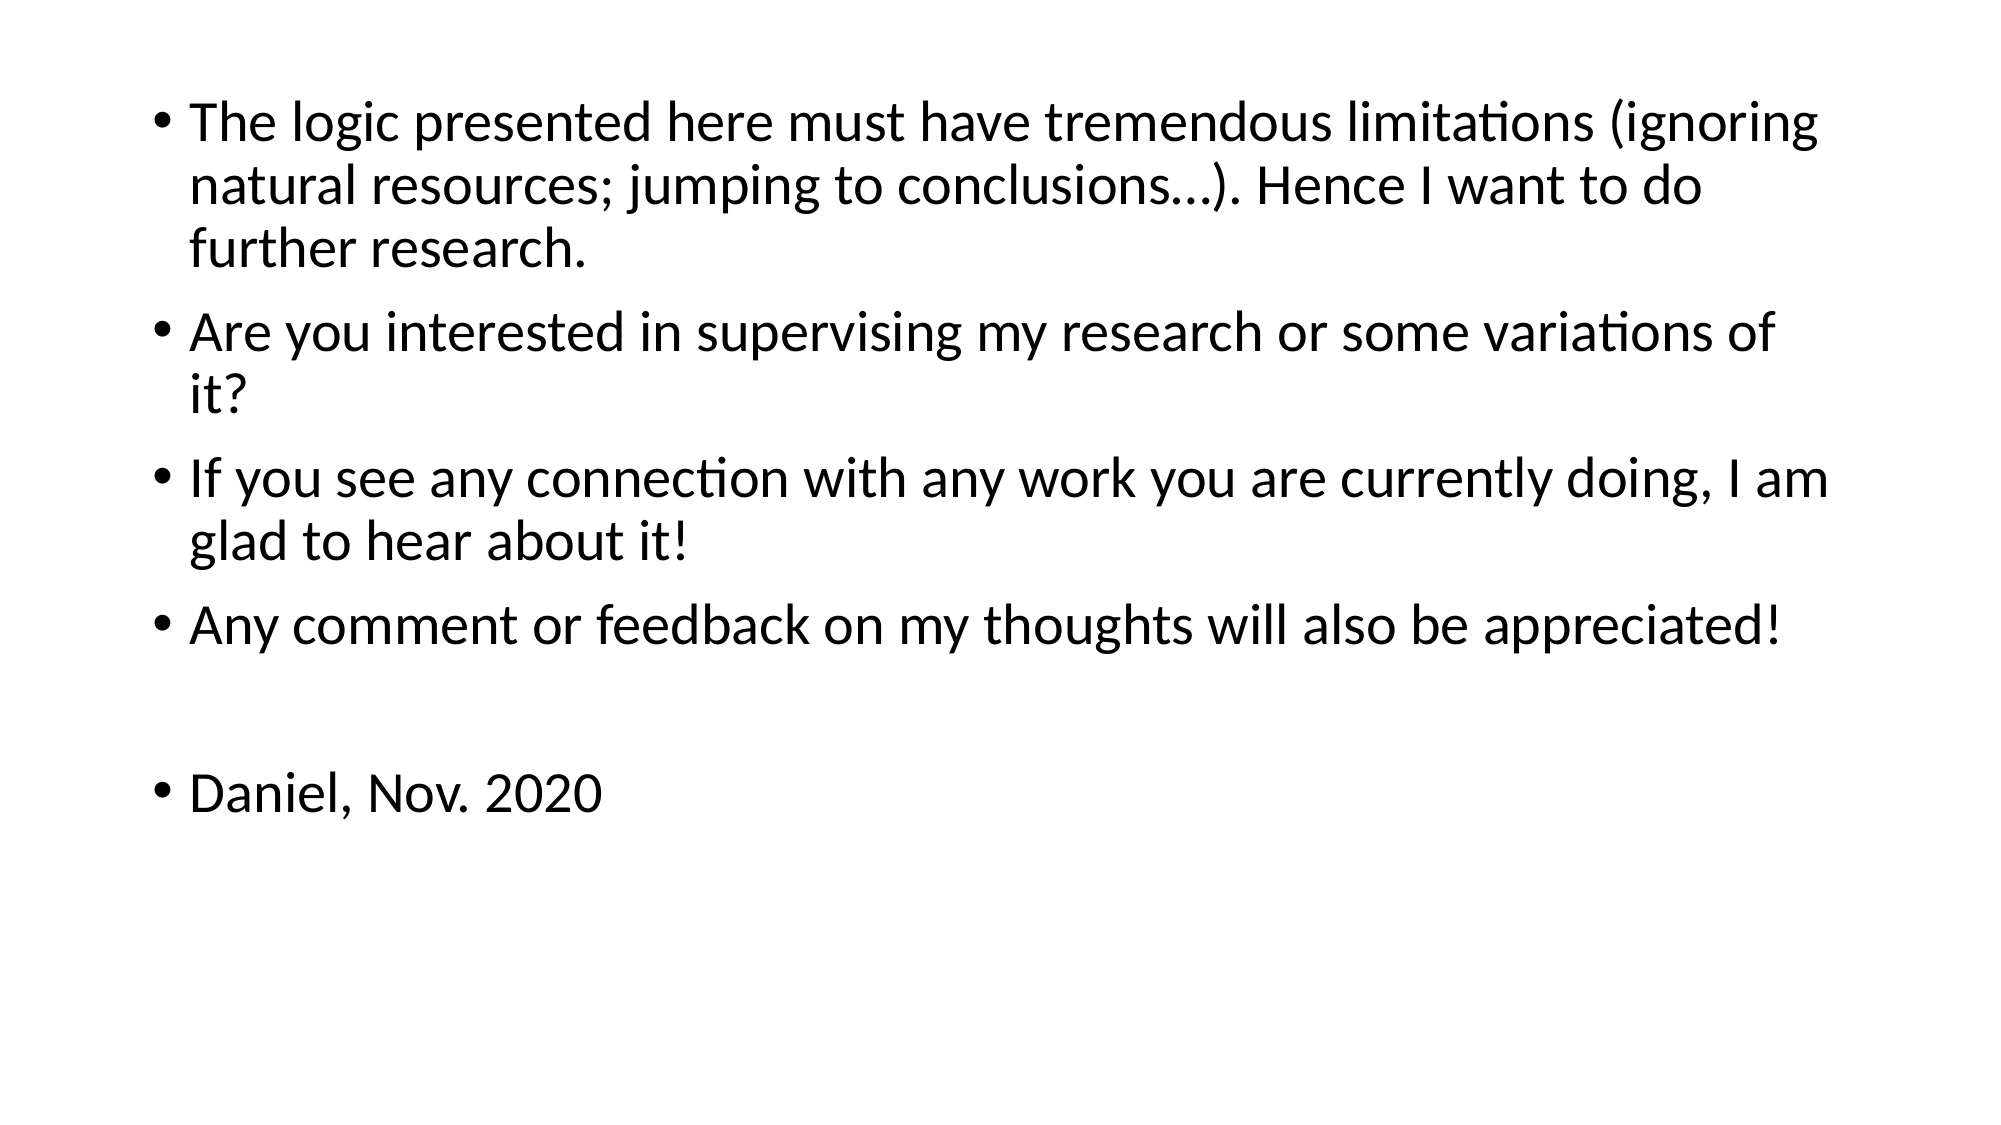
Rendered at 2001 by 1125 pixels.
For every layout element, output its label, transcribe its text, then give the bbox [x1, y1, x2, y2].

list The logic presented here must have tremendous limitations (ignoring natural resources; jumping to conclusions…). Hence I want to do further research. Are you interested in supervising my research or some variations of it? If you see any connection with any work you are currently doing, I am glad to hear about it! Any comment or feedback on my thoughts will also be appreciated! Daniel, Nov. 2020 [137, 83, 1863, 1014]
